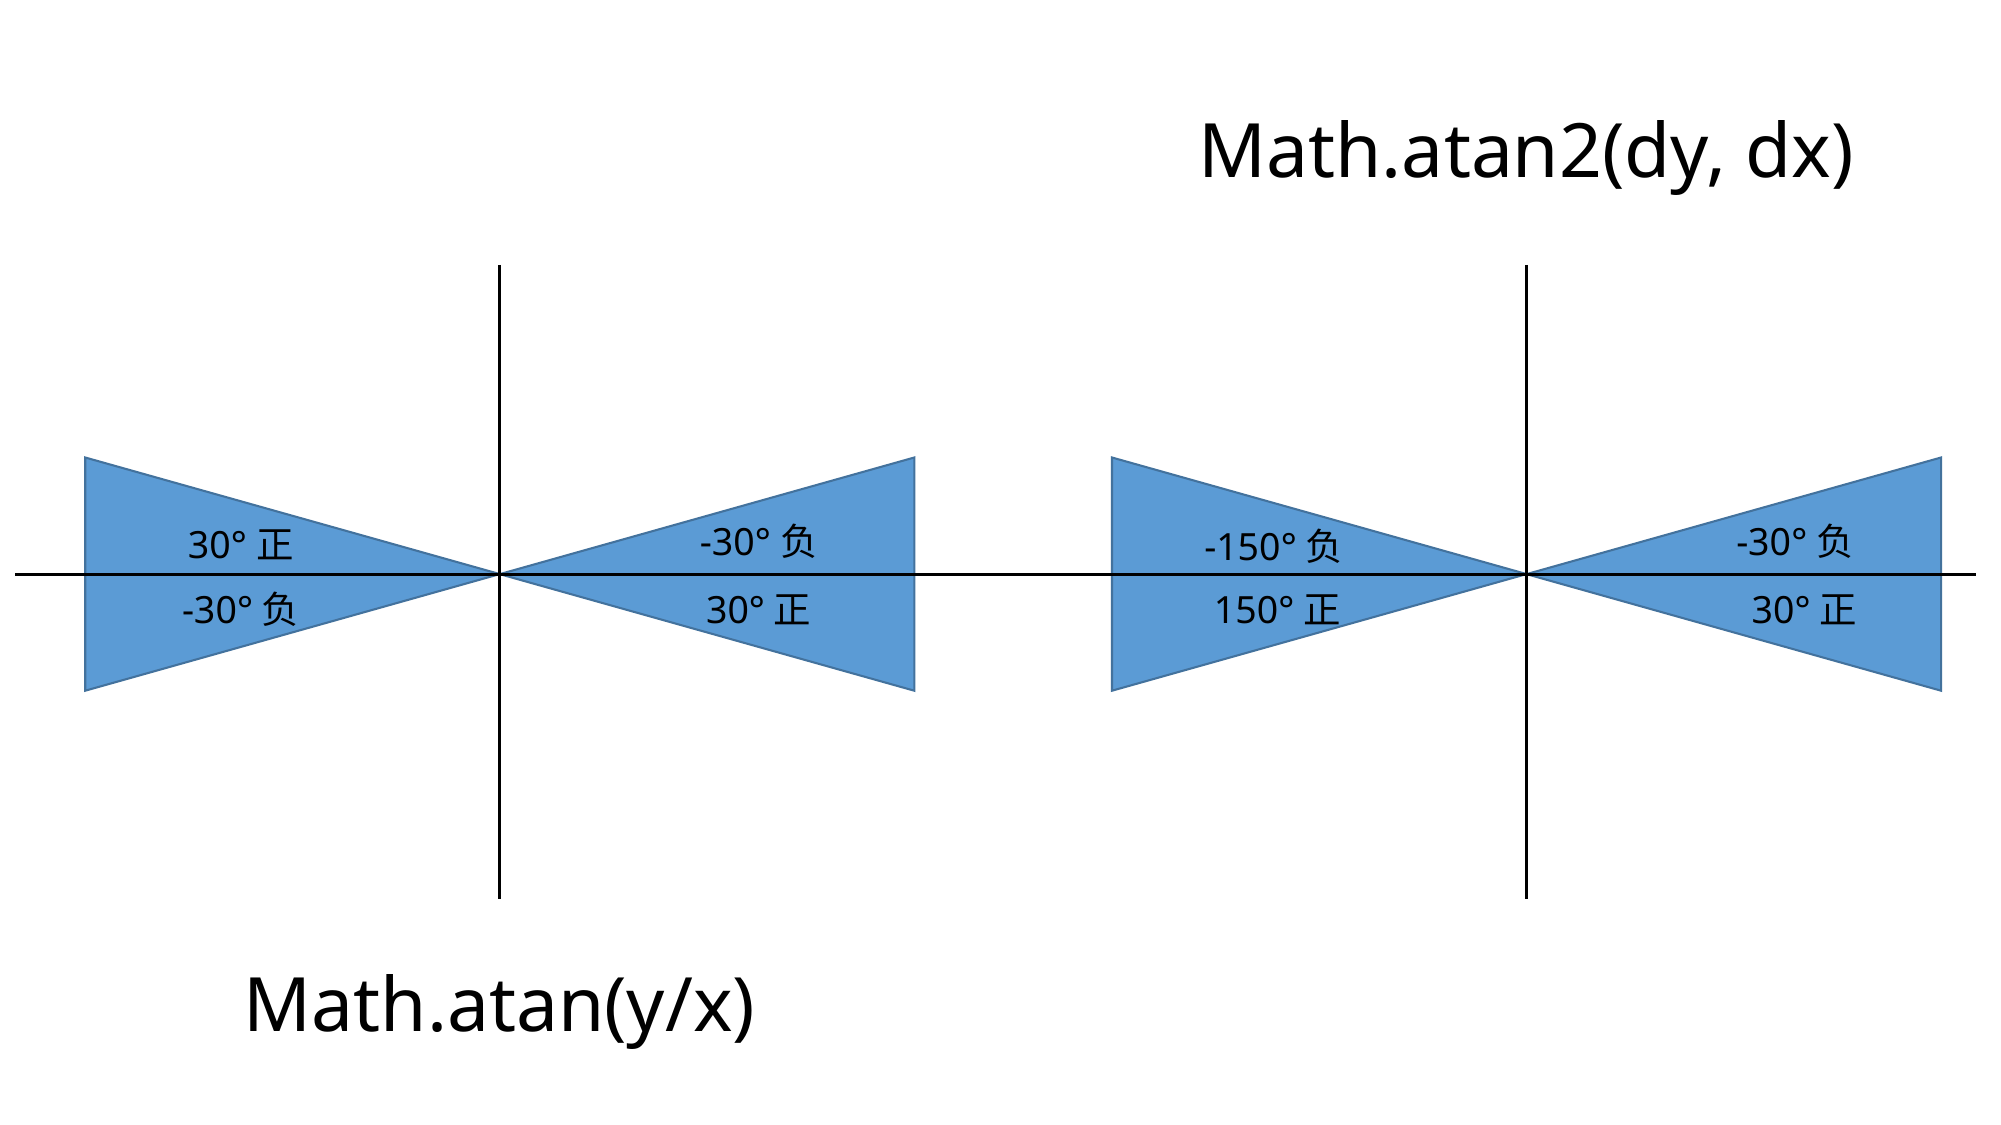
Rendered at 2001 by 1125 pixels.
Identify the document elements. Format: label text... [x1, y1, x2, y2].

text_box Math.atan(y/x) [143, 949, 856, 1055]
text_box [309, 519, 498, 573]
text_box [84, 576, 497, 693]
text_box 30°正 [691, 578, 827, 639]
text_box -30°负 [1721, 510, 1869, 571]
text_box Math.atan2(dy, dx) [1170, 95, 1883, 200]
text_box -30°负 [167, 578, 315, 639]
text_box [501, 456, 916, 573]
text_box 30°正 [173, 513, 309, 573]
text_box -30°负 [685, 510, 833, 571]
text_box [1528, 456, 1943, 573]
text_box [502, 576, 916, 693]
text_box [1359, 525, 1525, 573]
text_box [84, 456, 287, 573]
text_box -150°负 [1189, 515, 1359, 573]
text_box [1110, 456, 1321, 573]
text_box 150°正 [1199, 578, 1356, 639]
text_box 30°正 [1736, 578, 1872, 639]
text_box [1529, 576, 1943, 693]
text_box [1110, 576, 1524, 693]
